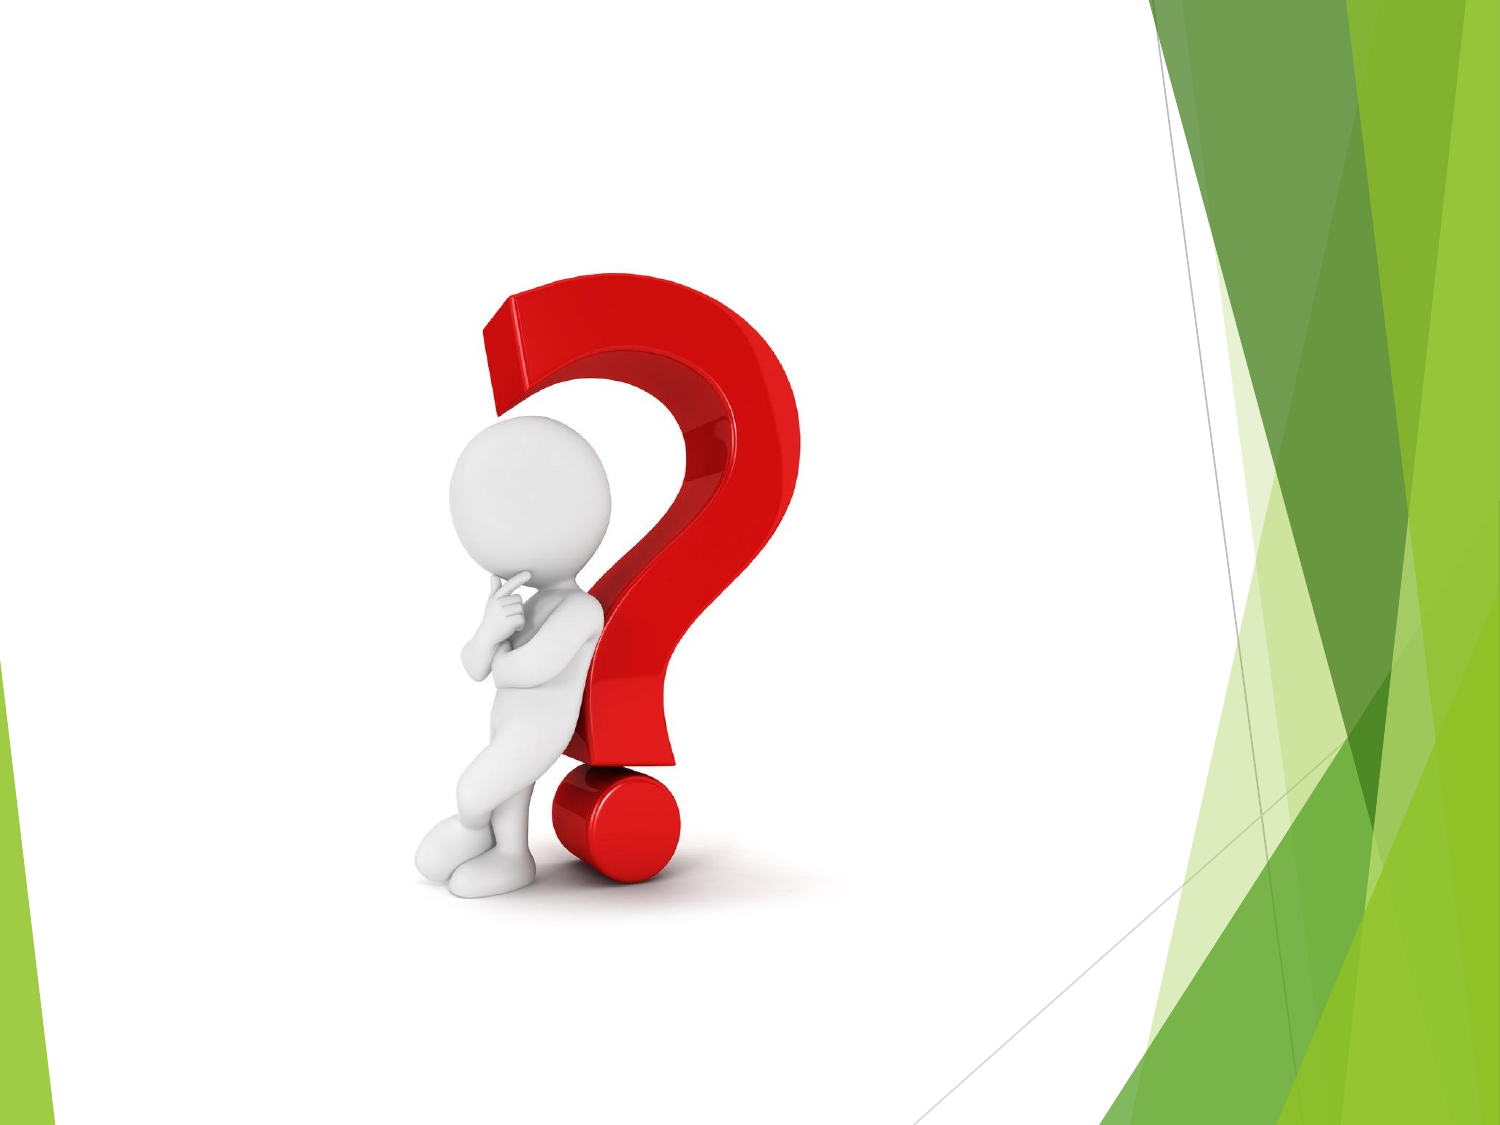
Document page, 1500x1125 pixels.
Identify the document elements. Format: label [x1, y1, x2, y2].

text_box [412, 262, 850, 931]
